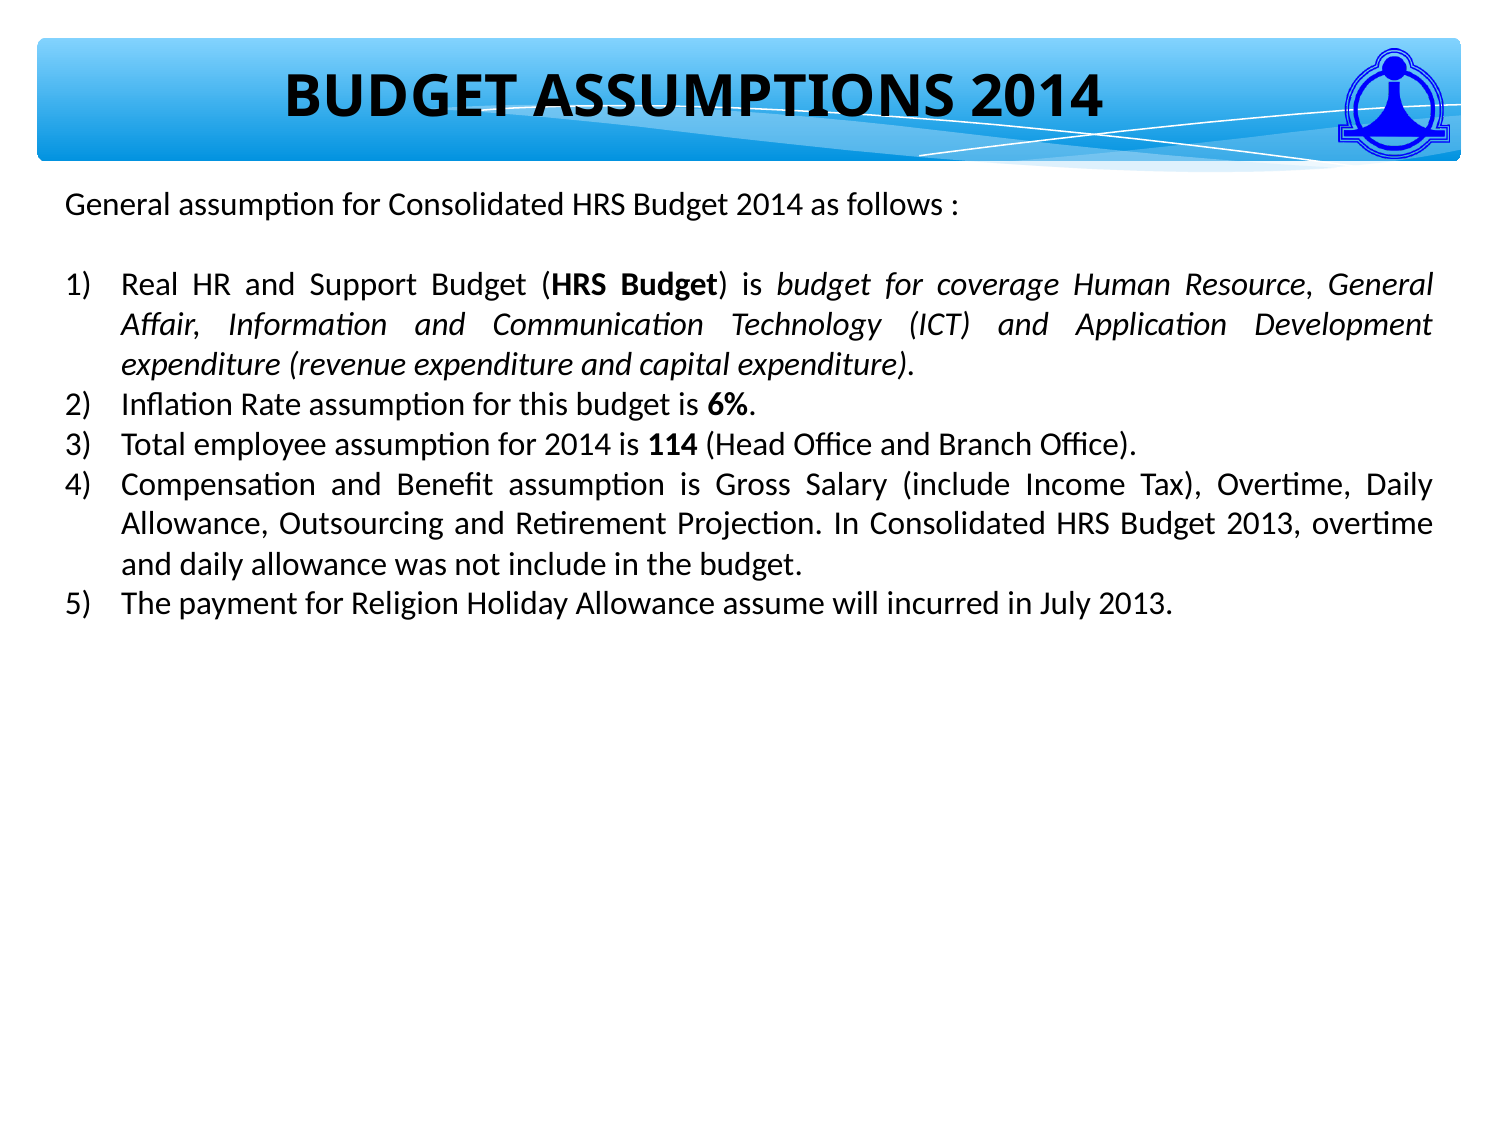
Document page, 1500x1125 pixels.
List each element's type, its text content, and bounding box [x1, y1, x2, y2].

picture [1338, 48, 1450, 159]
text_box BUDGET ASSUMPTIONS 2014 [24, 50, 1363, 163]
text_box General assumption for Consolidated HRS Budget 2014 as follows : Real HR and Support Budget (HRS Budget) is budget for coverage Human Resource, General Affair, Information and Communication Technology (ICT) and Application Development expenditure (revenue expenditure and capital expenditure). Inflation Rate assumption for this budget is 6%. Total employee assumption for 2014 is 114 (Head Office and Branch Office). Compensation and Benefit assumption is Gross Salary (include Income Tax), Overtime, Daily Allowance, Outsourcing and Retirement Projection. In Consolidated HRS Budget 2013, overtime and daily allowance was not include in the budget. The payment for Religion Holiday Allowance assume will incurred in July 2013. [50, 174, 1450, 789]
